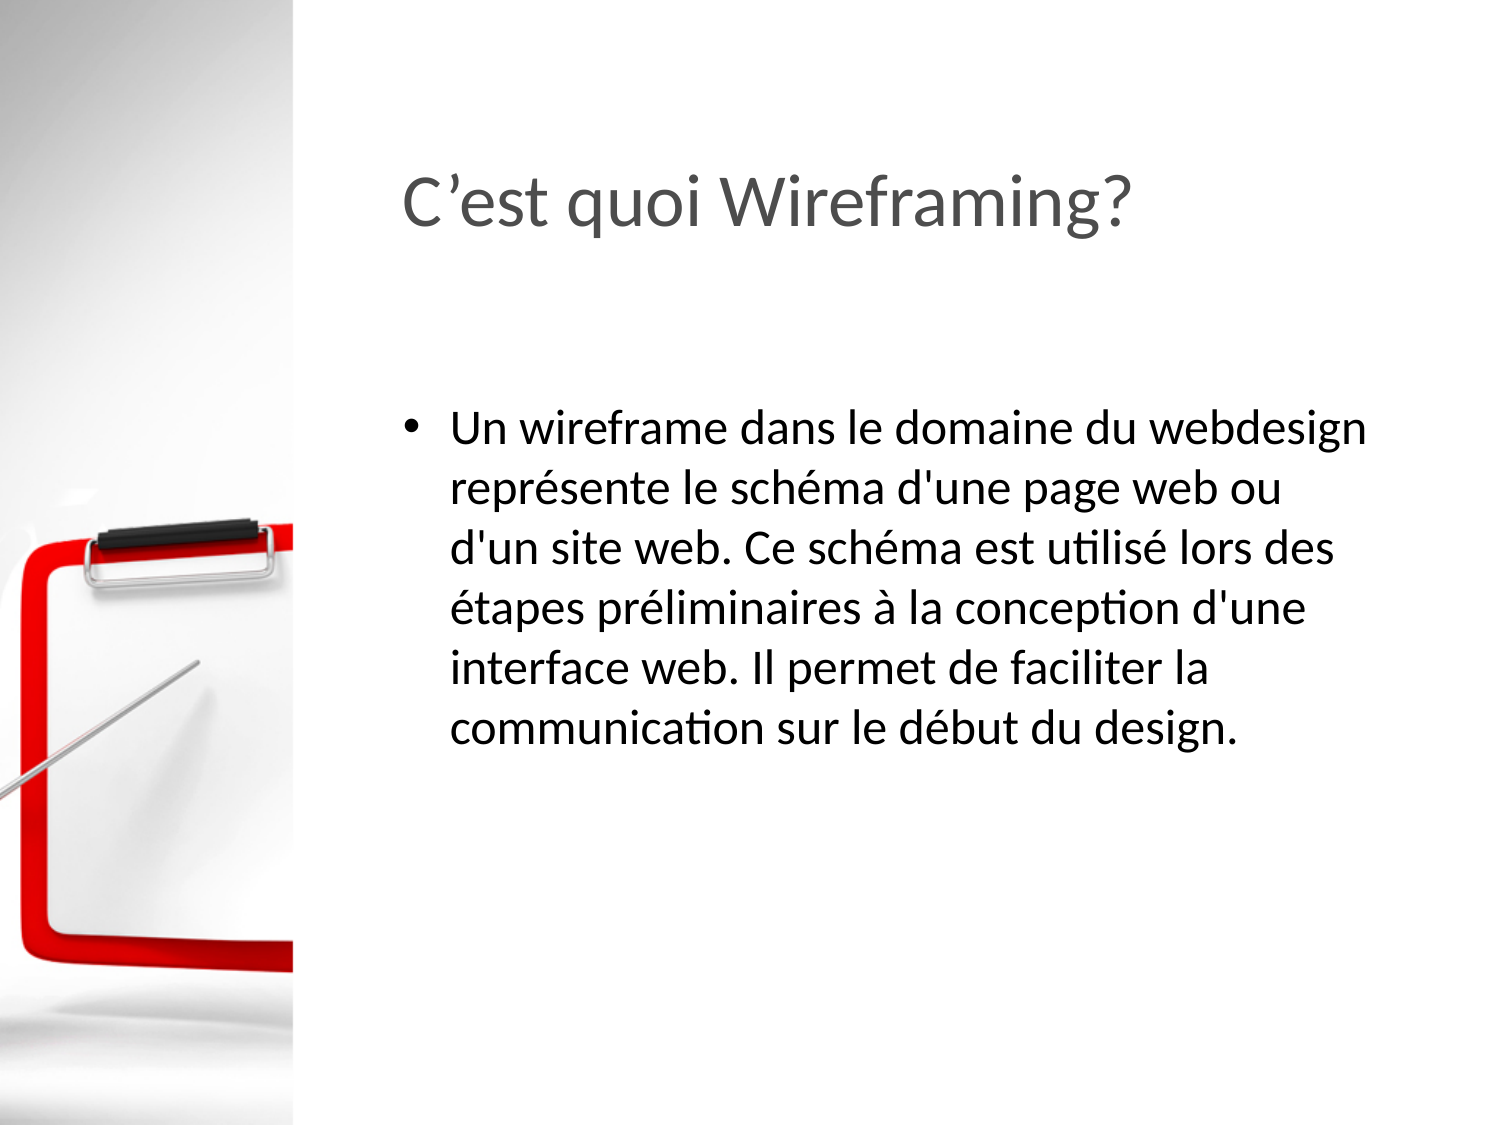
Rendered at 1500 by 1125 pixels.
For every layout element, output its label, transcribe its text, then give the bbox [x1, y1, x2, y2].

picture [0, 0, 1500, 1125]
title C’est quoi Wireframing? [387, 137, 1463, 255]
text_box Un wireframe dans le domaine du webdesign représente le schéma d'une page web ou d'un site web. Ce schéma est utilisé lors des étapes préliminaires à la conception d'une interface web. Il permet de faciliter la communication sur le début du design. [388, 387, 1389, 763]
